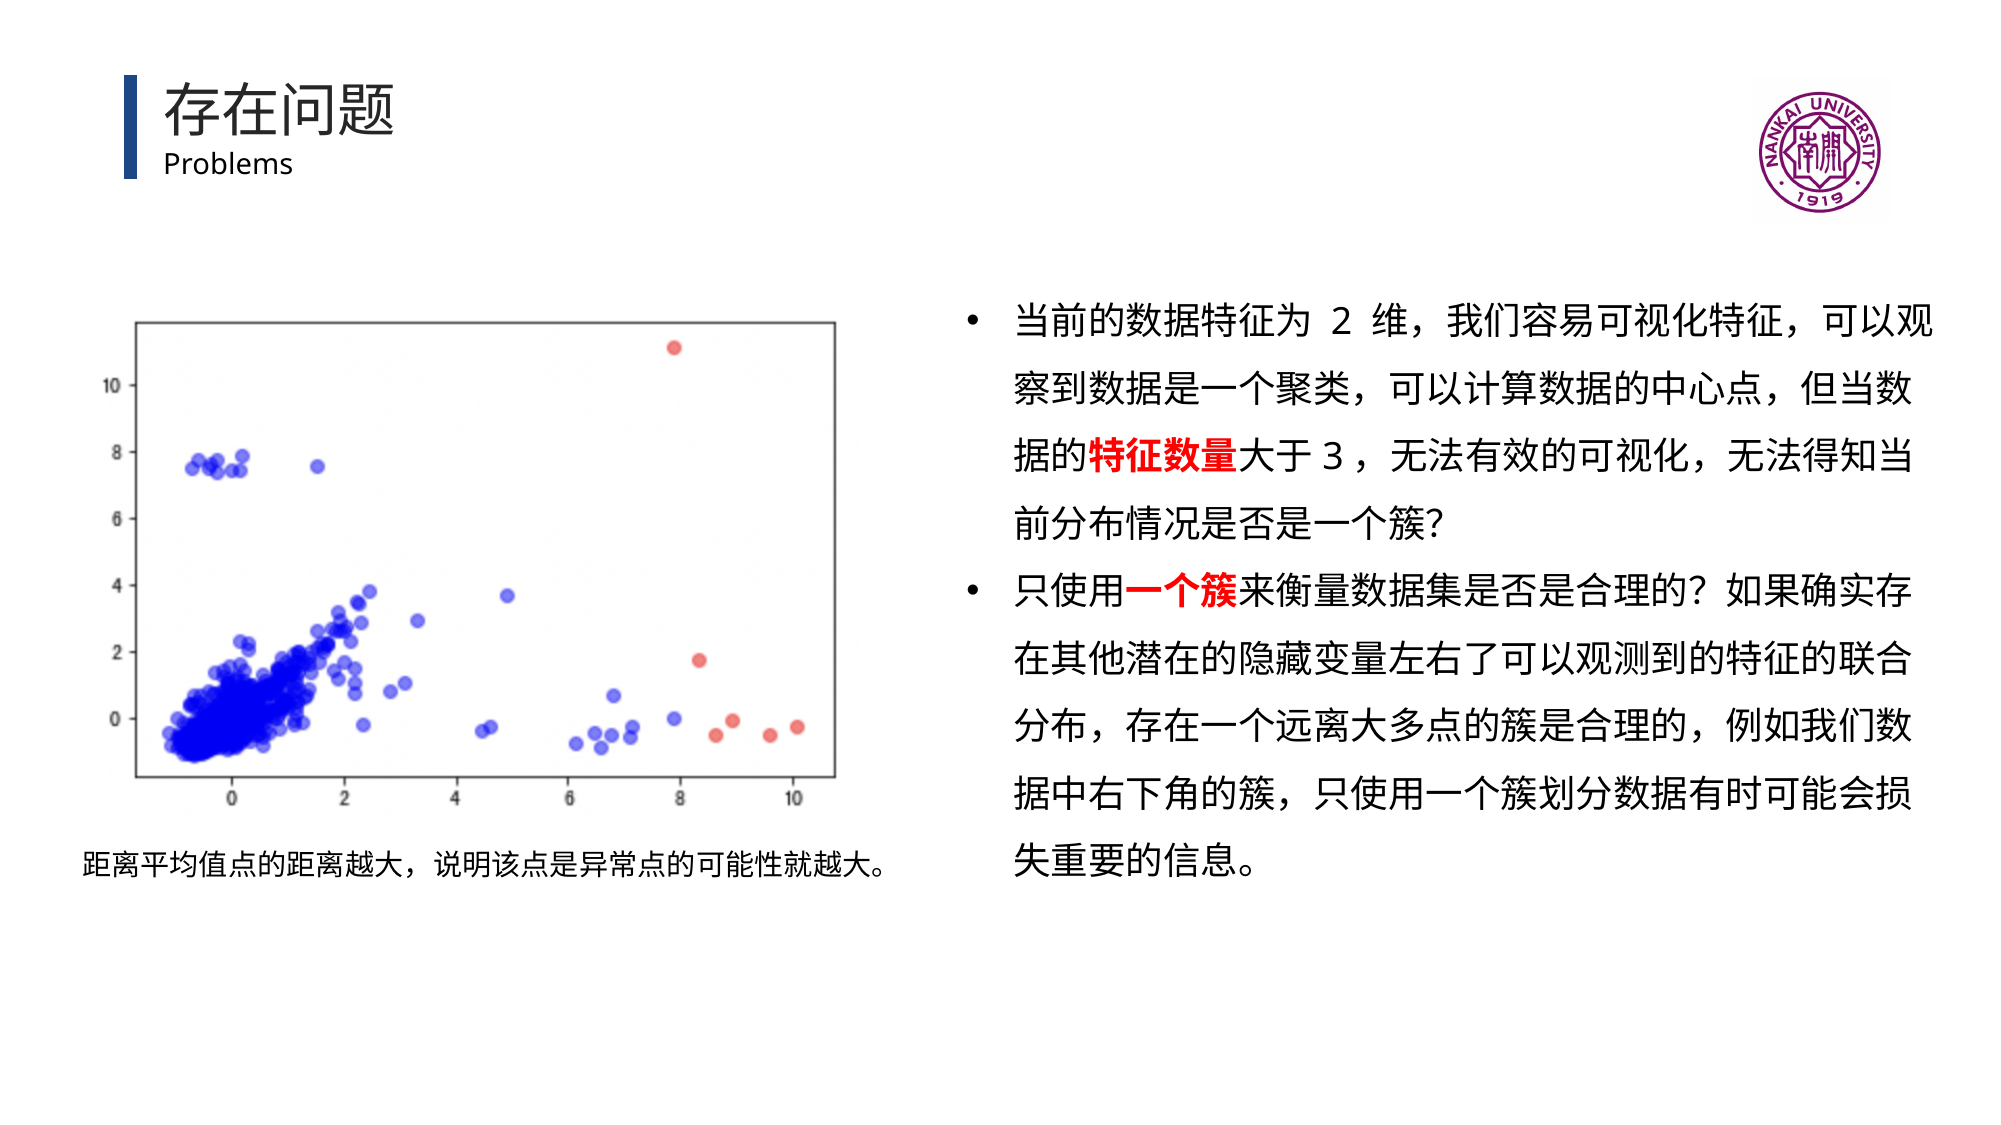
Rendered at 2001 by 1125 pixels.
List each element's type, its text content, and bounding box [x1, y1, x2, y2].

text_box 距离平均值点的距离越大，说明该点是异常点的可能性就越大。 [67, 838, 1068, 889]
text_box Problems [148, 137, 403, 188]
picture [1750, 77, 1891, 222]
text_box 存在问题 [148, 65, 714, 151]
picture [87, 302, 861, 823]
text_box 当前的数据特征为 2 维，我们容易可视化特征，可以观察到数据是一个聚类，可以计算数据的中心点，但当数据的特征数量大于3，无法有效的可视化，无法得知当前分布情况是否是一个簇？ 只使用一个簇来衡量数据集是否是合理的？如果确实存在其他潜在的隐藏变量左右了可以观测到的特征的联合分布，存在一个远离大多点的簇是合理的，例如我们数据中右下角的簇，只使用一个簇划分数据有时可能会损失重要的信息。 [951, 267, 1952, 890]
